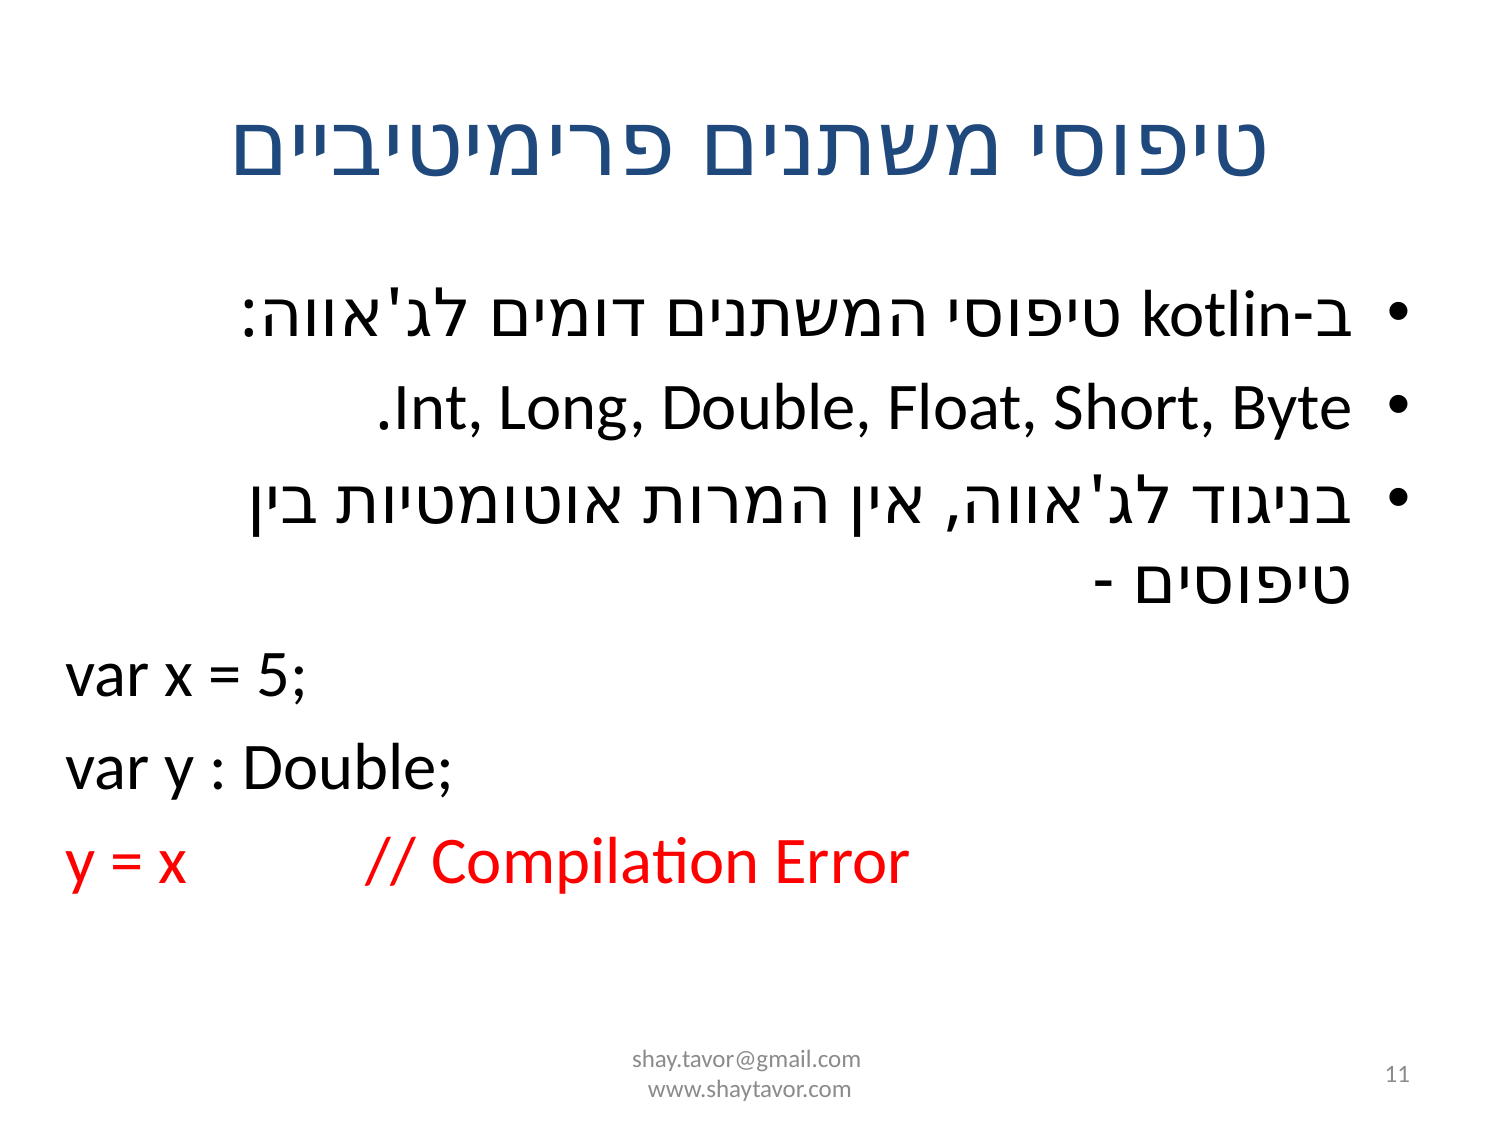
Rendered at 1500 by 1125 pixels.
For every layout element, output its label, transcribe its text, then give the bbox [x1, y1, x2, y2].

footer shay.tavor@gmail.com www.shaytavor.com [512, 1042, 988, 1103]
title טיפוסי משתנים פרימיטיביים [75, 45, 1425, 233]
slide_number 11 [1074, 1042, 1425, 1103]
list ב-kotlin טיפוסי המשתנים דומים לג'אווה: Int, Long, Double, Float, Short, Byte. בניגוד לג'אווה, אין המרות אוטומטיות בין טיפוסים - var x = 5; var y : Double; y = x // Compilation Error [50, 262, 1425, 1005]
